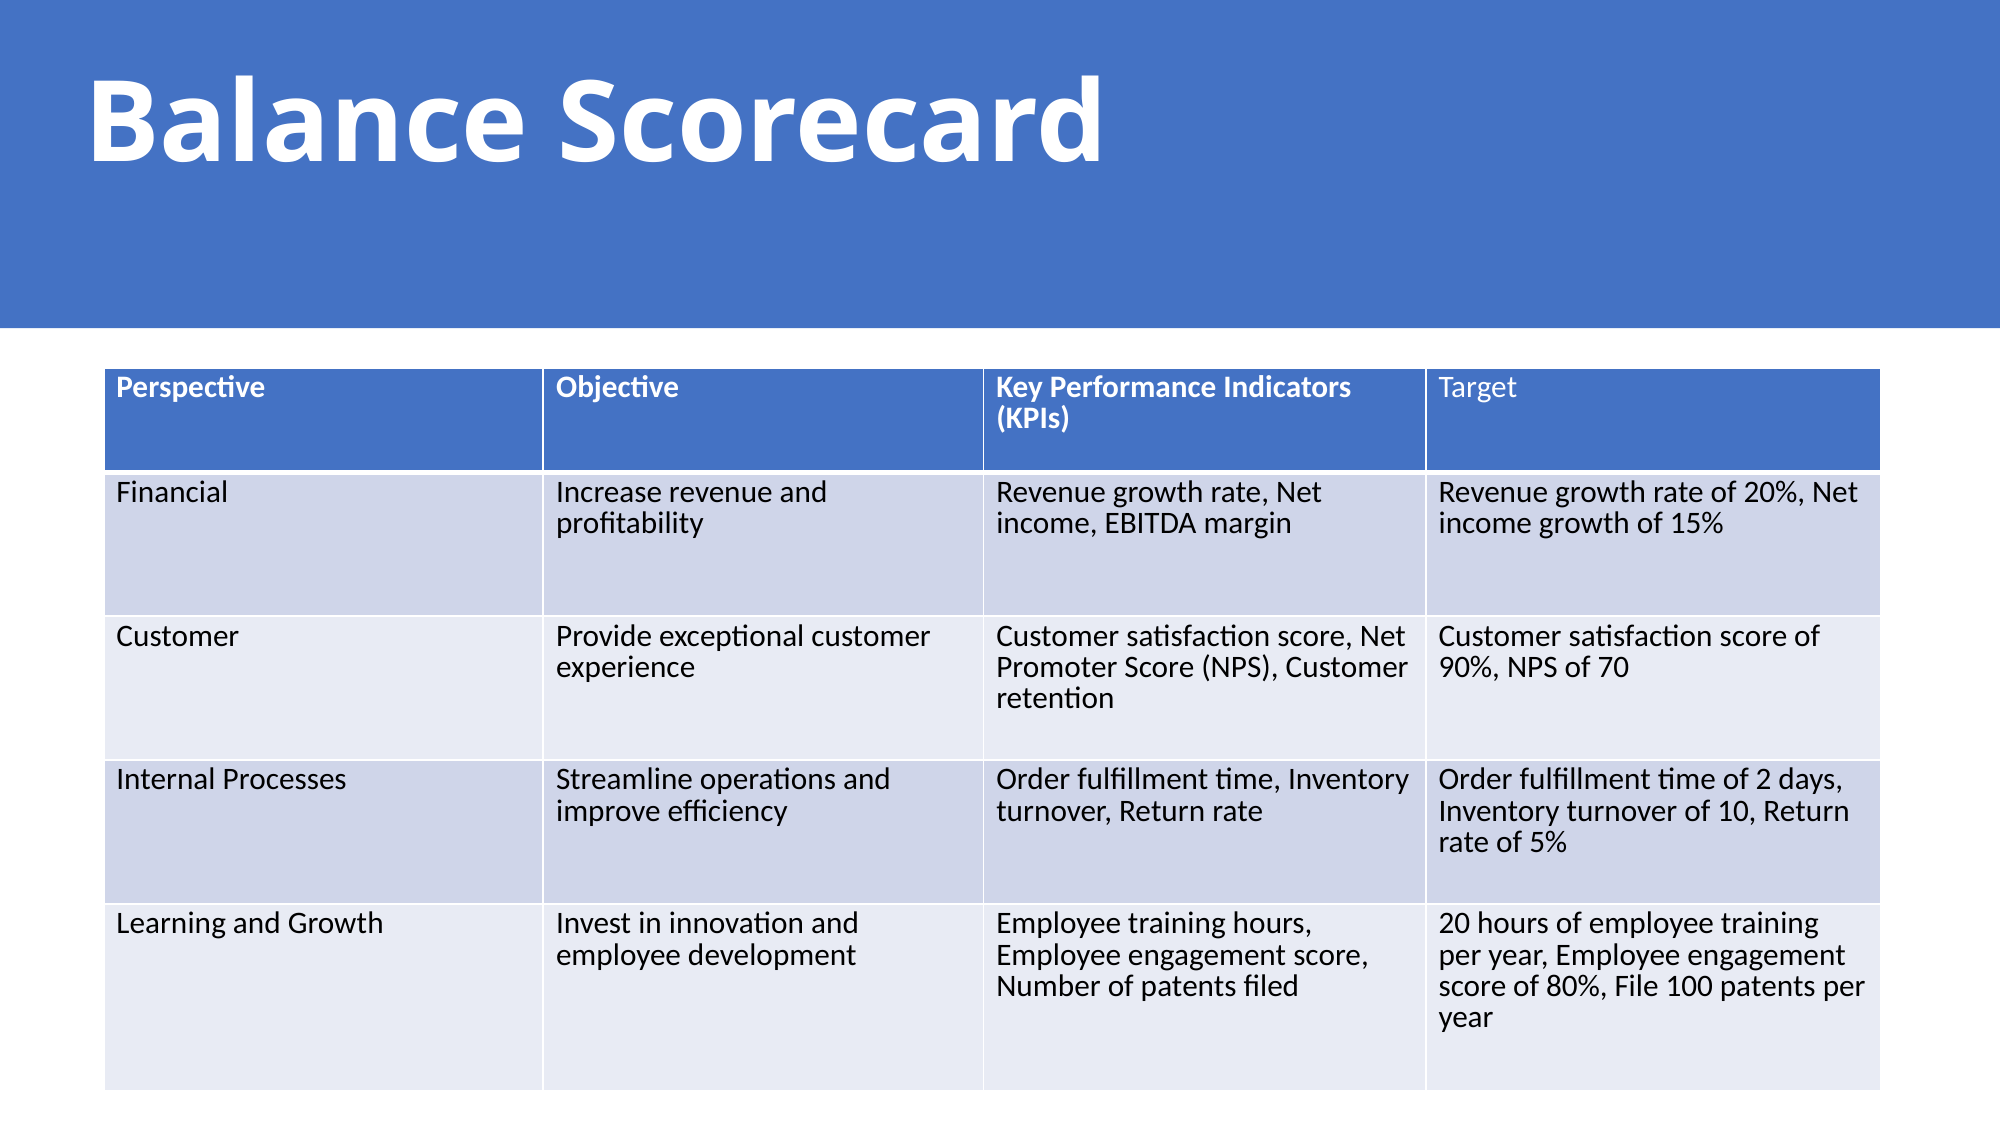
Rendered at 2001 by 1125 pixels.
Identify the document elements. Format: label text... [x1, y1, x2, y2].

table_cell Invest in innovation and employee development [544, 905, 983, 1090]
table_header Objective [544, 369, 983, 470]
table_cell Increase revenue and profitability [544, 475, 983, 615]
table_header Target [1427, 369, 1880, 470]
table_cell Employee training hours, Employee engagement score, Number of patents filed [984, 905, 1425, 1090]
table_cell Revenue growth rate, Net income, EBITDA margin [984, 475, 1425, 615]
table_cell Provide exceptional customer experience [544, 617, 983, 759]
table_cell Internal Processes [105, 761, 542, 903]
table_cell Customer satisfaction score of 90%, NPS of 70 [1427, 617, 1880, 759]
table_header Key Performance Indicators (KPIs) [984, 369, 1425, 470]
table_cell Streamline operations and improve efficiency [544, 761, 983, 903]
table_cell Order fulfillment time of 2 days, Inventory turnover of 10, Return rate of 5% [1427, 761, 1880, 903]
table_cell Revenue growth rate of 20%, Net income growth of 15% [1427, 475, 1880, 615]
table_cell Learning and Growth [105, 905, 542, 1090]
table_cell Customer satisfaction score, Net Promoter Score (NPS), Customer retention [984, 617, 1425, 759]
table_cell Customer [105, 617, 542, 759]
table_cell Financial [105, 475, 542, 615]
table_cell Order fulfillment time, Inventory turnover, Return rate [984, 761, 1425, 903]
table_cell 20 hours of employee training per year, Employee engagement score of 80%, File 100 patents per year [1427, 905, 1880, 1090]
text_box [0, 0, 2000, 329]
table_header Perspective [105, 369, 542, 470]
title Balance Scorecard [69, 40, 1795, 194]
